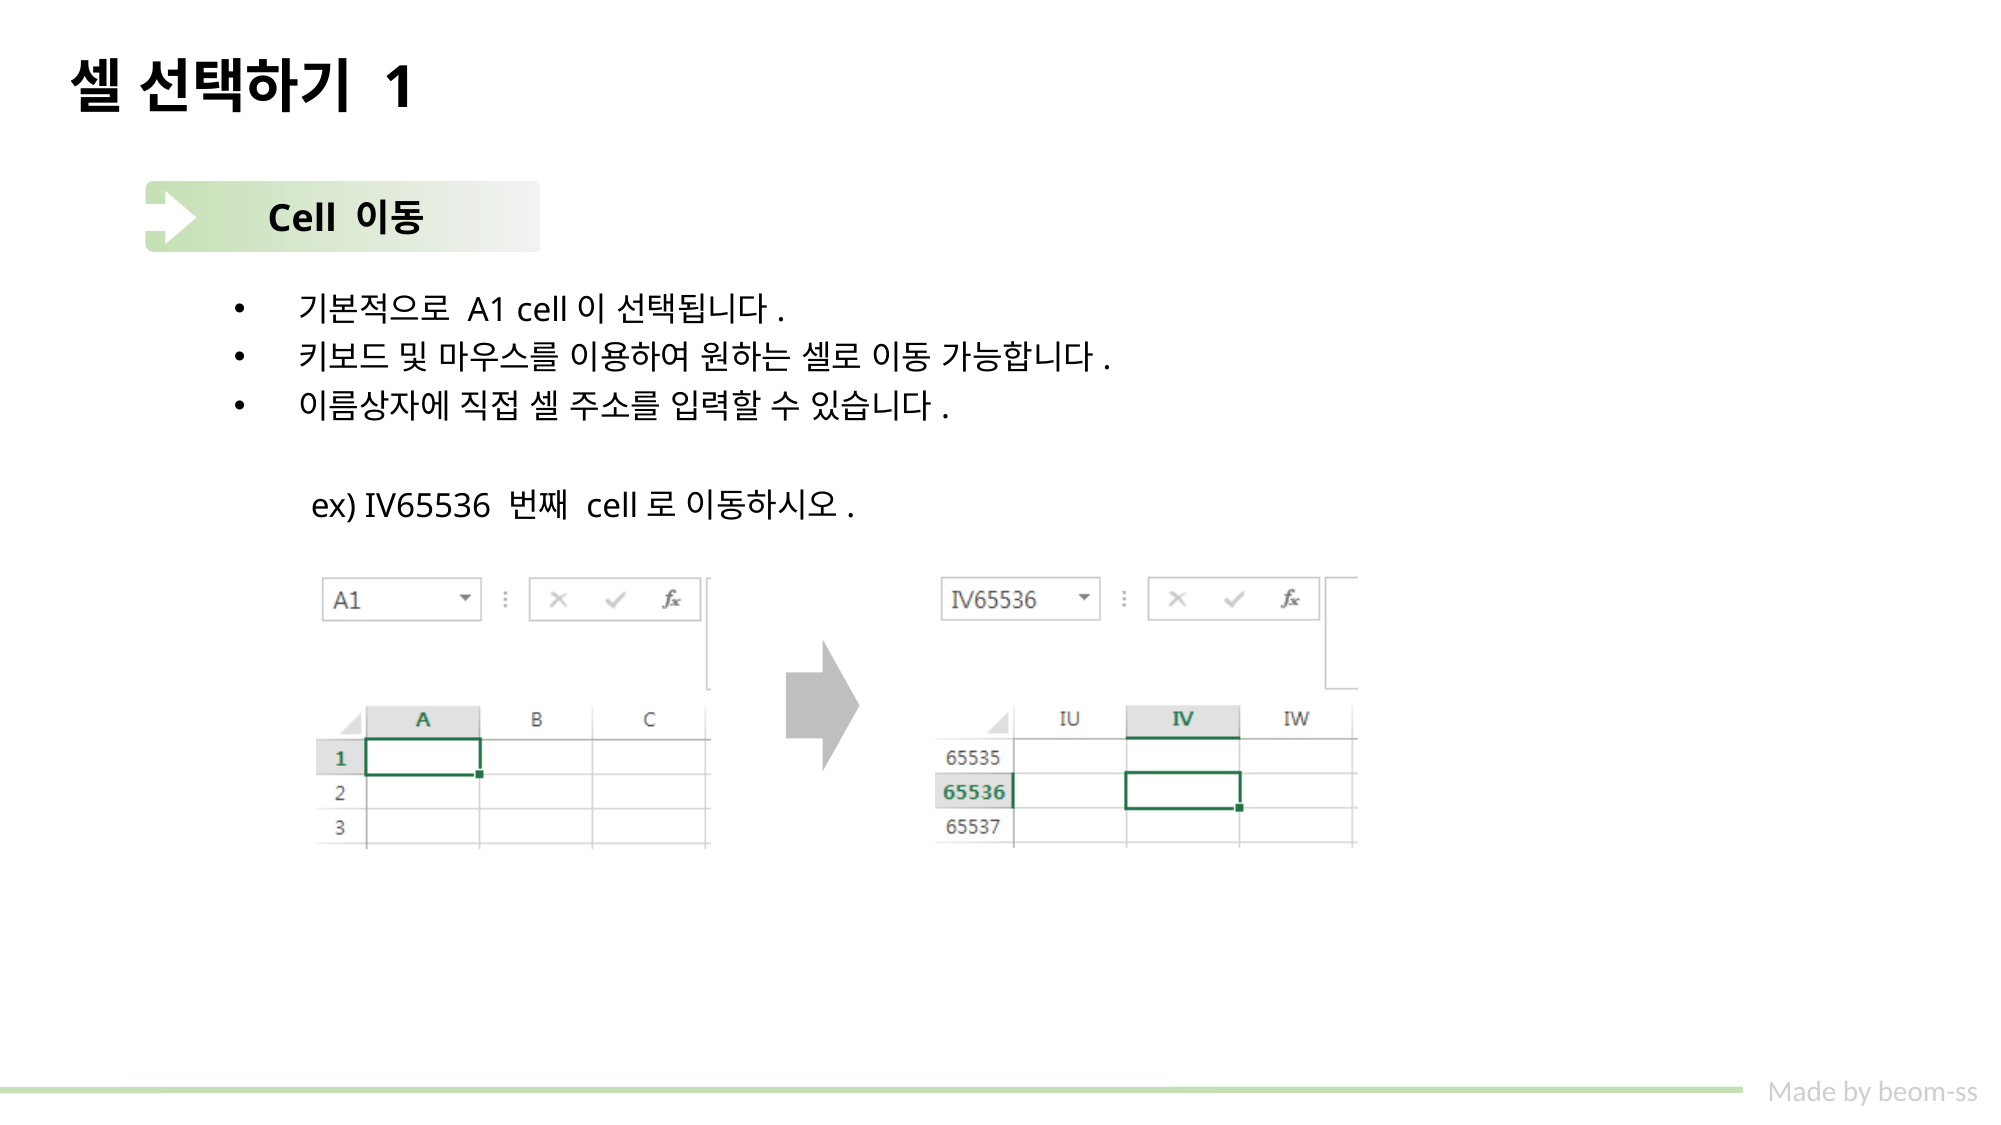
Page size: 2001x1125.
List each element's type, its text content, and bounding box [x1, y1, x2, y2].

text_box ex) IV65536 번째 cell로 이동하시오. [296, 477, 997, 532]
title 셀 선택하기 1 [54, 33, 1831, 145]
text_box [316, 562, 1358, 849]
text_box 기본적으로 A1 cell이 선택됩니다. 키보드 및 마우스를 이용하여 원하는 셀로 이동 가능합니다. 이름상자에 직접 셀 주소를 입력할 수 있습니다. [219, 288, 1415, 433]
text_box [140, 180, 541, 252]
